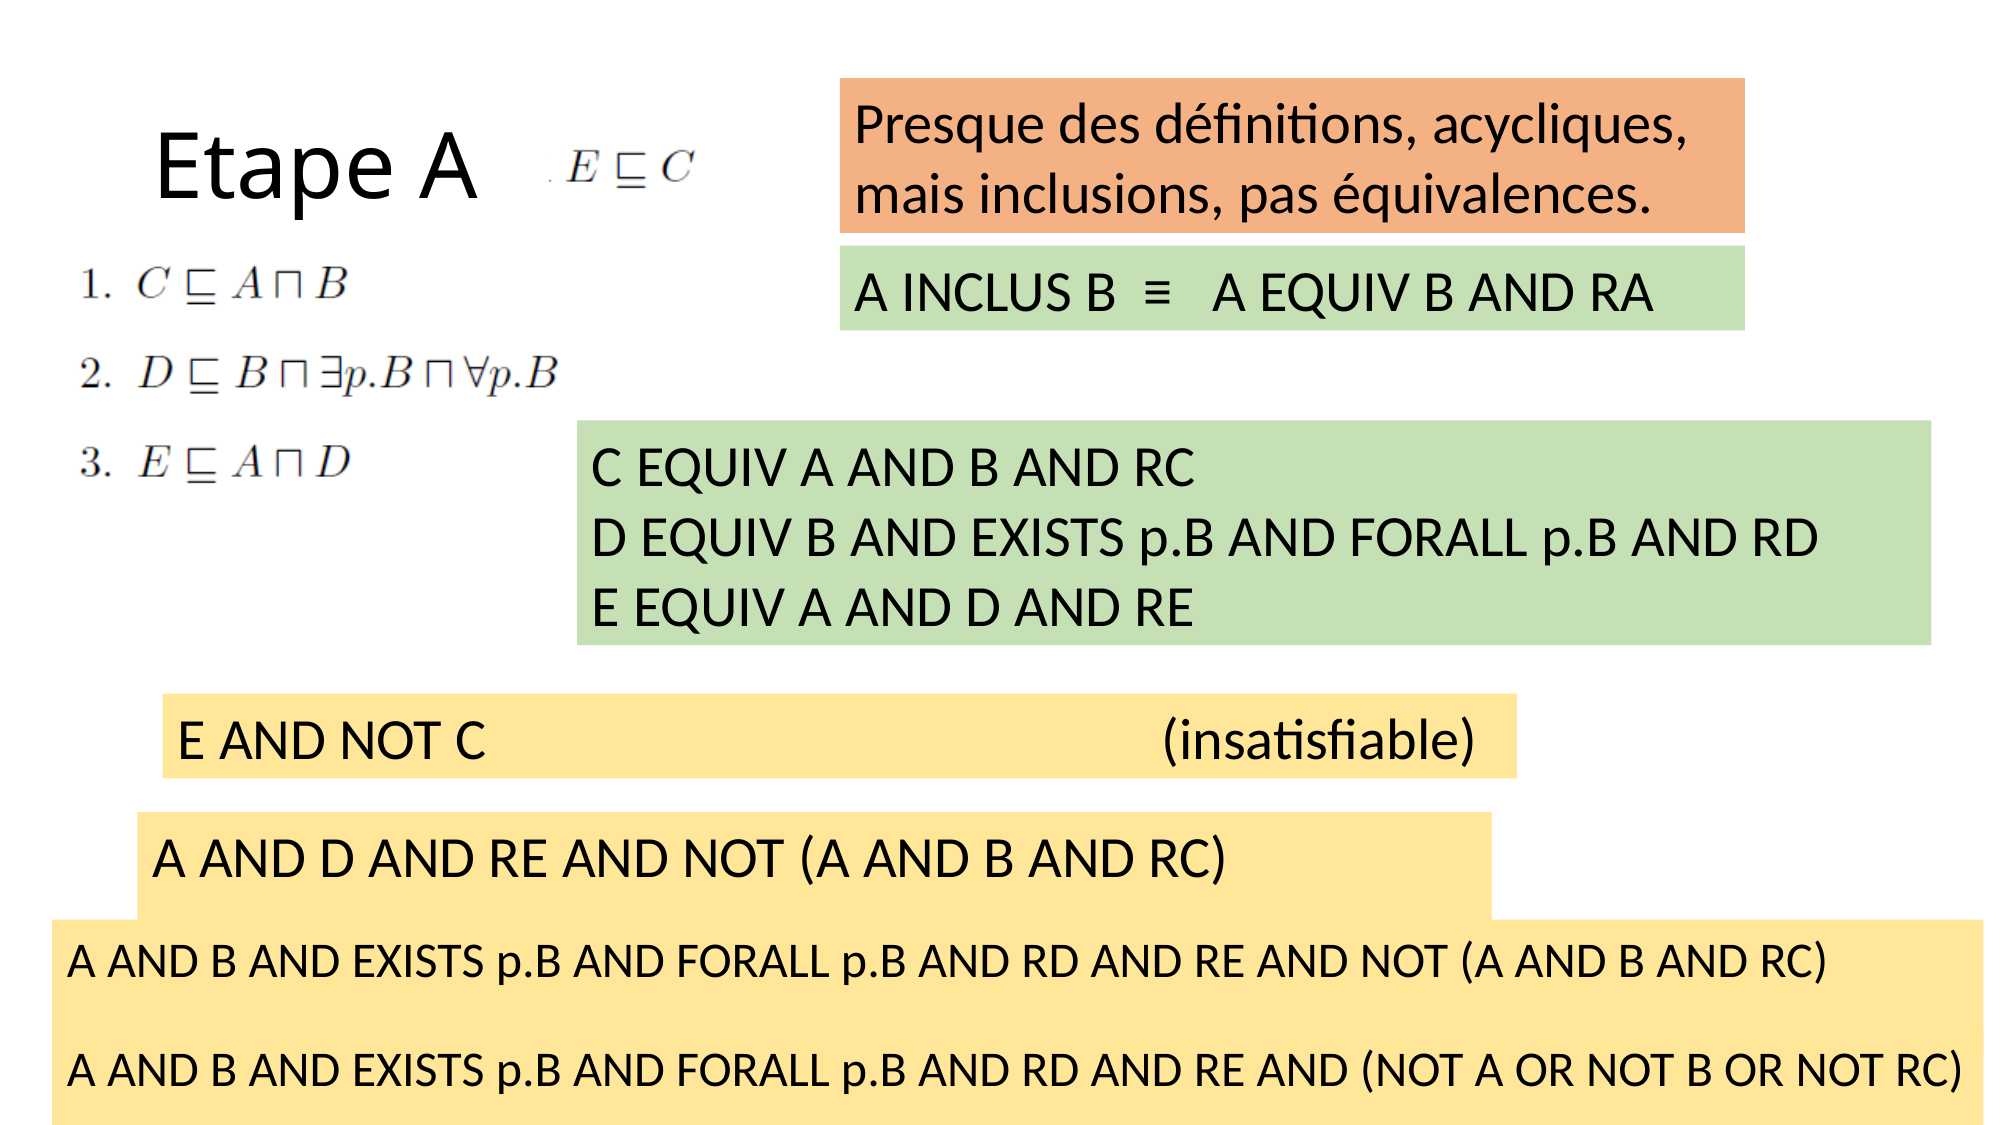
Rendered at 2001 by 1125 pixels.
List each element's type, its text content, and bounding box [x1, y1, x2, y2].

text_box Presque des définitions, acycliques, mais inclusions, pas équivalences. [839, 78, 1745, 233]
picture [52, 245, 578, 502]
text_box A AND B AND EXISTS p.B AND FORALL p.B AND RD AND RE AND NOT (A AND B AND RC) [52, 919, 1984, 1029]
text_box E AND NOT C (insatisfiable) [162, 693, 1517, 779]
text_box A INCLUS B ≡ A EQUIV B AND RA [839, 245, 1745, 331]
text_box C EQUIV A AND B AND RC D EQUIV B AND EXISTS p.B AND FORALL p.B AND RD E EQUIV A AND D AND RE [577, 420, 1932, 646]
text_box A AND D AND RE AND NOT (A AND B AND RC) [137, 811, 1492, 919]
title Etape A [137, 59, 1863, 278]
picture [549, 133, 708, 204]
text_box A AND B AND EXISTS p.B AND FORALL p.B AND RD AND RE AND (NOT A OR NOT B OR NOT RC) [52, 1029, 1984, 1125]
